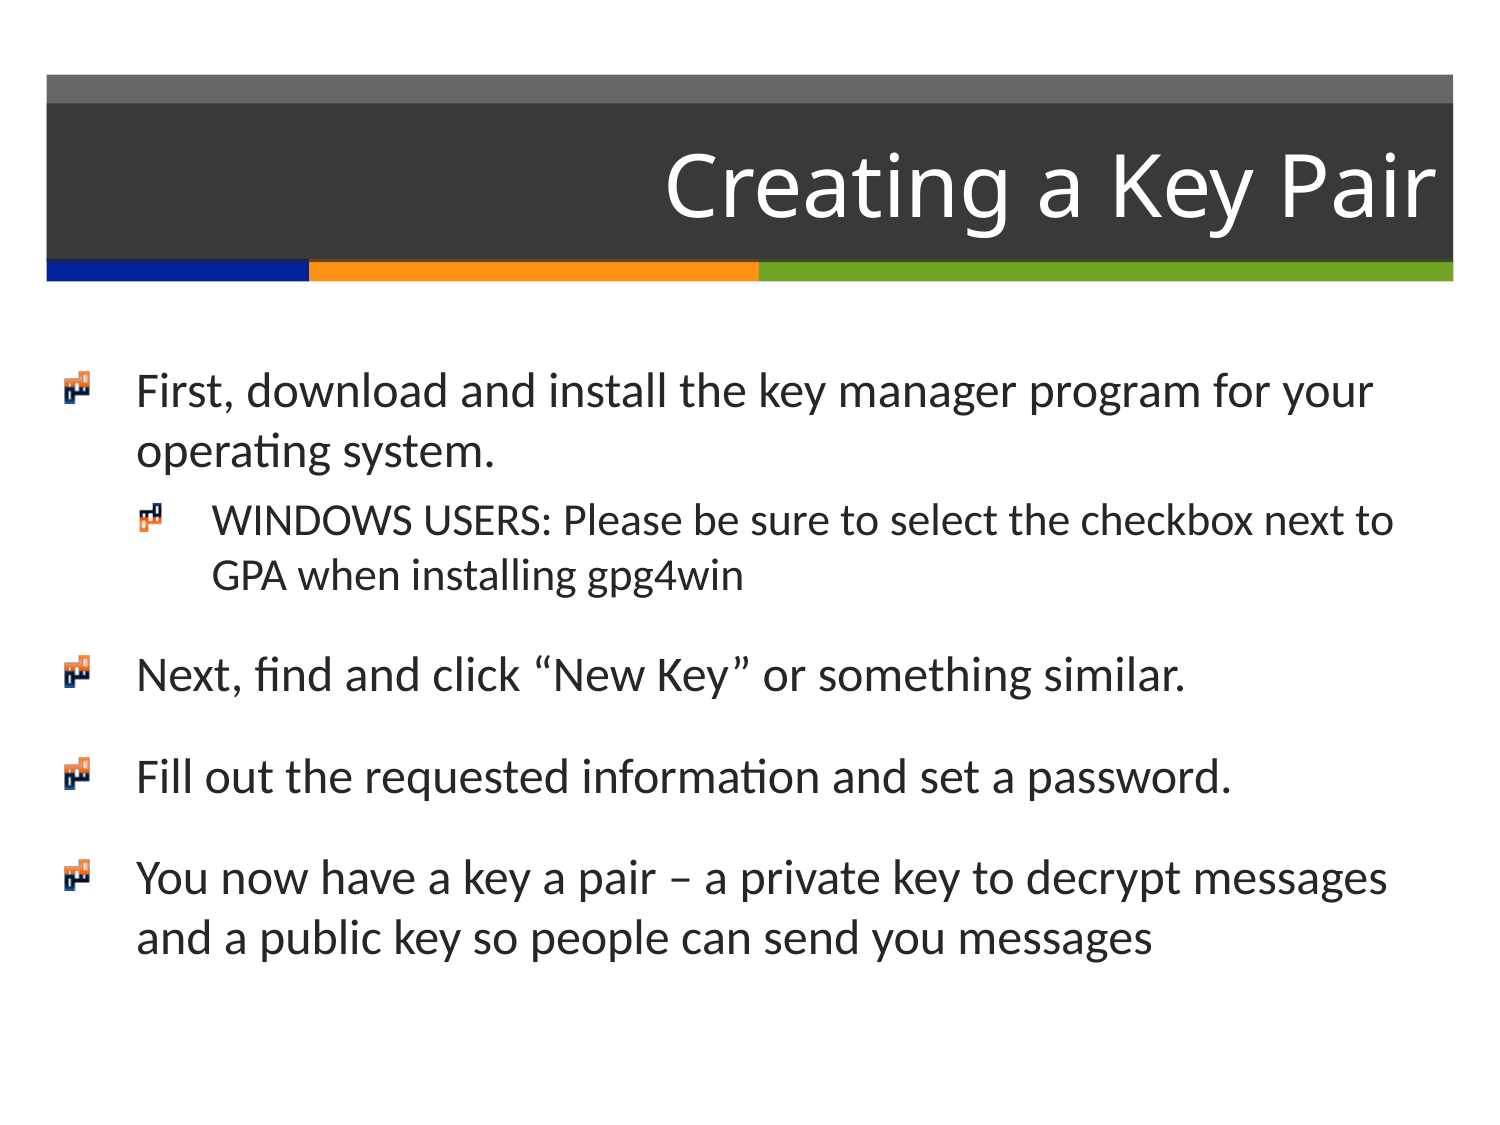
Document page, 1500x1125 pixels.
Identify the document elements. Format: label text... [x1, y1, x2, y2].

list First, download and install the key manager program for your operating system. WINDOWS USERS: Please be sure to select the checkbox next to GPA when installing gpg4win Next, find and click “New Key” or something similar. Fill out the requested information and set a password. You now have a key a pair – a private key to decrypt messages and a public key so people can send you messages [46, 350, 1454, 1005]
title Creating a Key Pair [46, 103, 1454, 263]
picture [61, 859, 94, 891]
picture [61, 371, 94, 404]
picture [136, 503, 166, 532]
picture [61, 757, 94, 790]
picture [61, 655, 94, 688]
